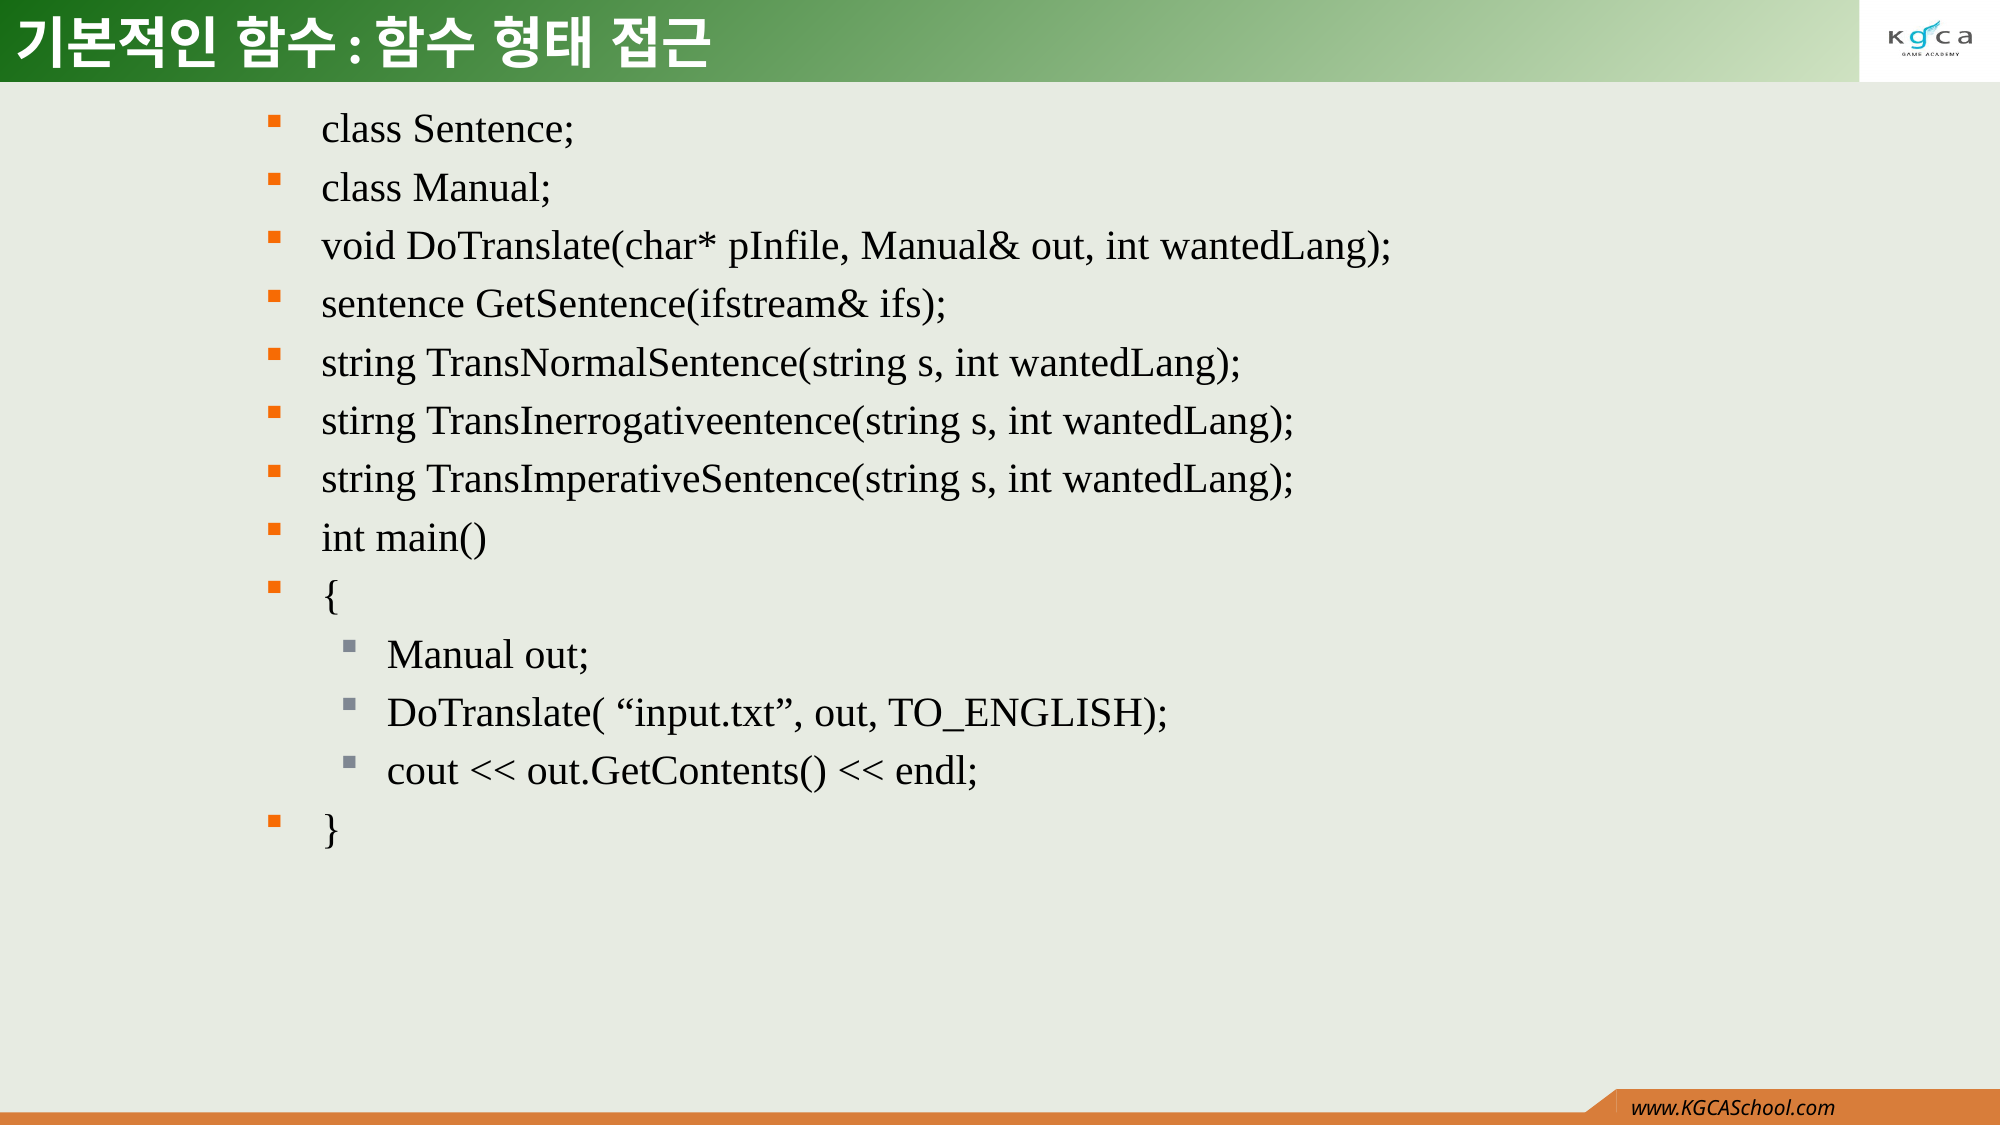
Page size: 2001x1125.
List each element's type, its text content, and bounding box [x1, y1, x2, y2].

list class Sentence; class Manual; void DoTranslate(char* pInfile, Manual& out, int wantedLang); sentence GetSentence(ifstream& ifs); string TransNormalSentence(string s, int wantedLang); stirng TransInerrogativeentence(string s, int wantedLang); string TransImperativeSentence(string s, int wantedLang); int main() { Manual out; DoTranslate( “input.txt”, out, TO_ENGLISH); cout << out.GetContents() << endl; } [249, 93, 1751, 622]
title 기본적인 함수:함수 형태 접근 [0, 0, 1266, 83]
picture [1859, 0, 2000, 82]
